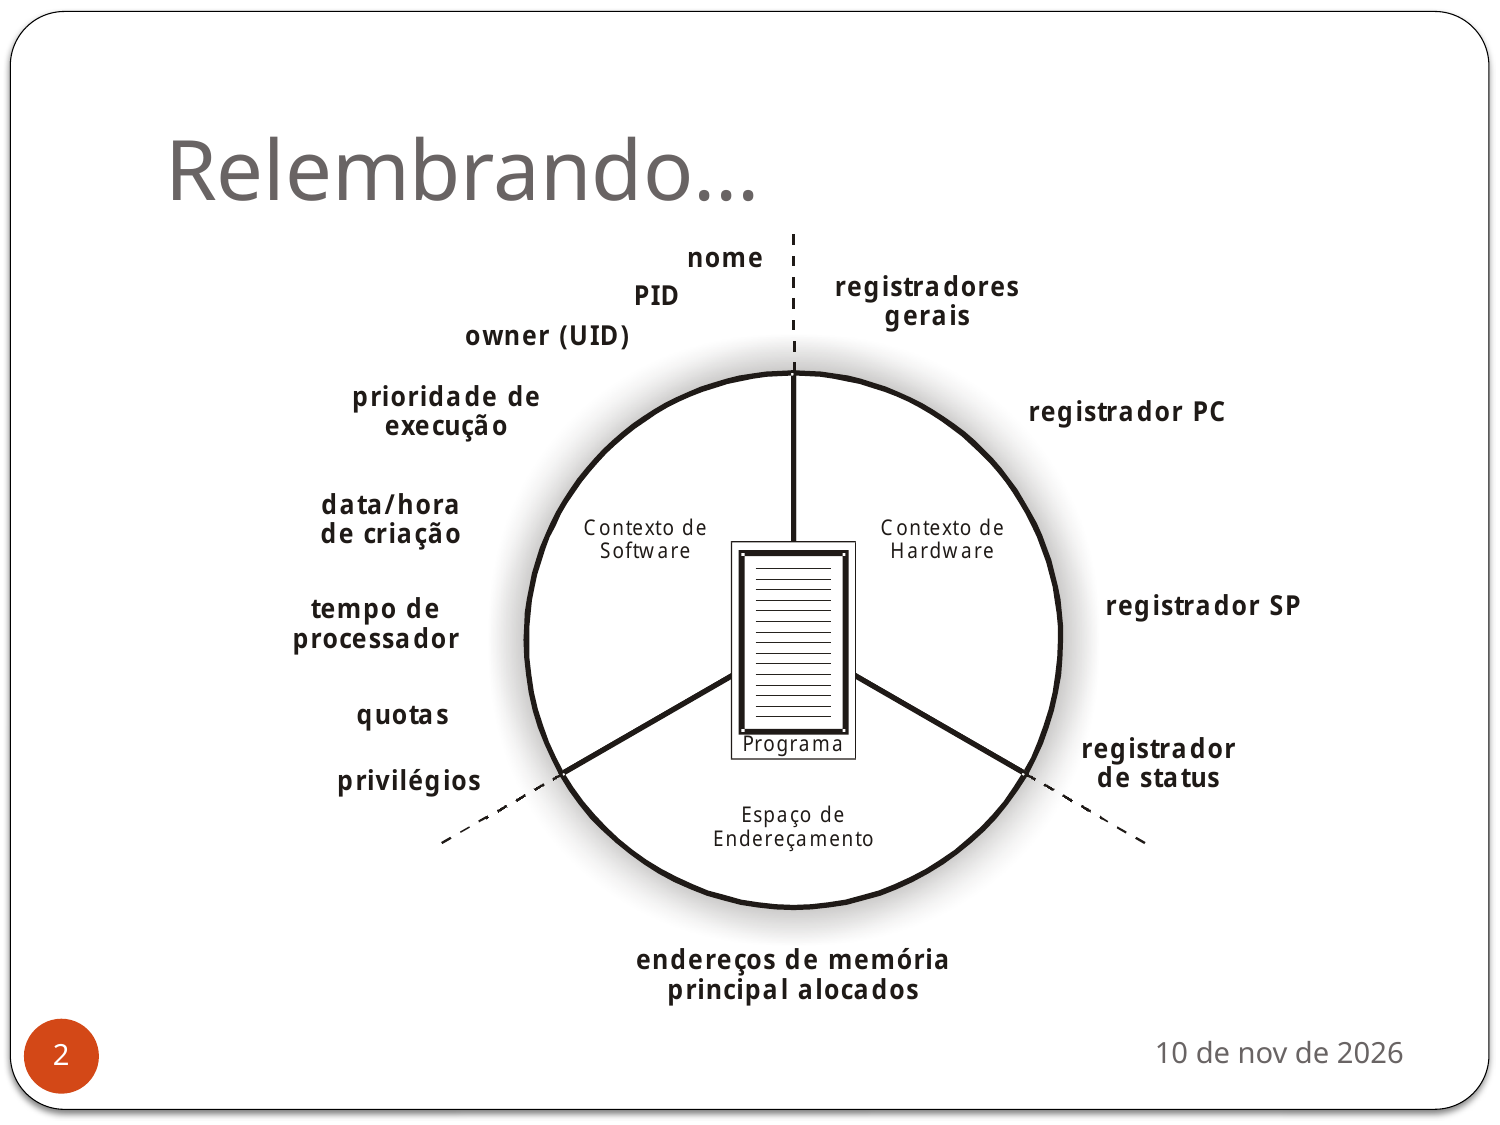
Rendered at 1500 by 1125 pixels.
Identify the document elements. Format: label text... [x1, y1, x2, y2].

slide_number nov-19 [1012, 1015, 1419, 1094]
slide_number 2 [23, 1018, 99, 1094]
title Relembrando... [150, 45, 1425, 233]
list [288, 231, 1306, 1009]
